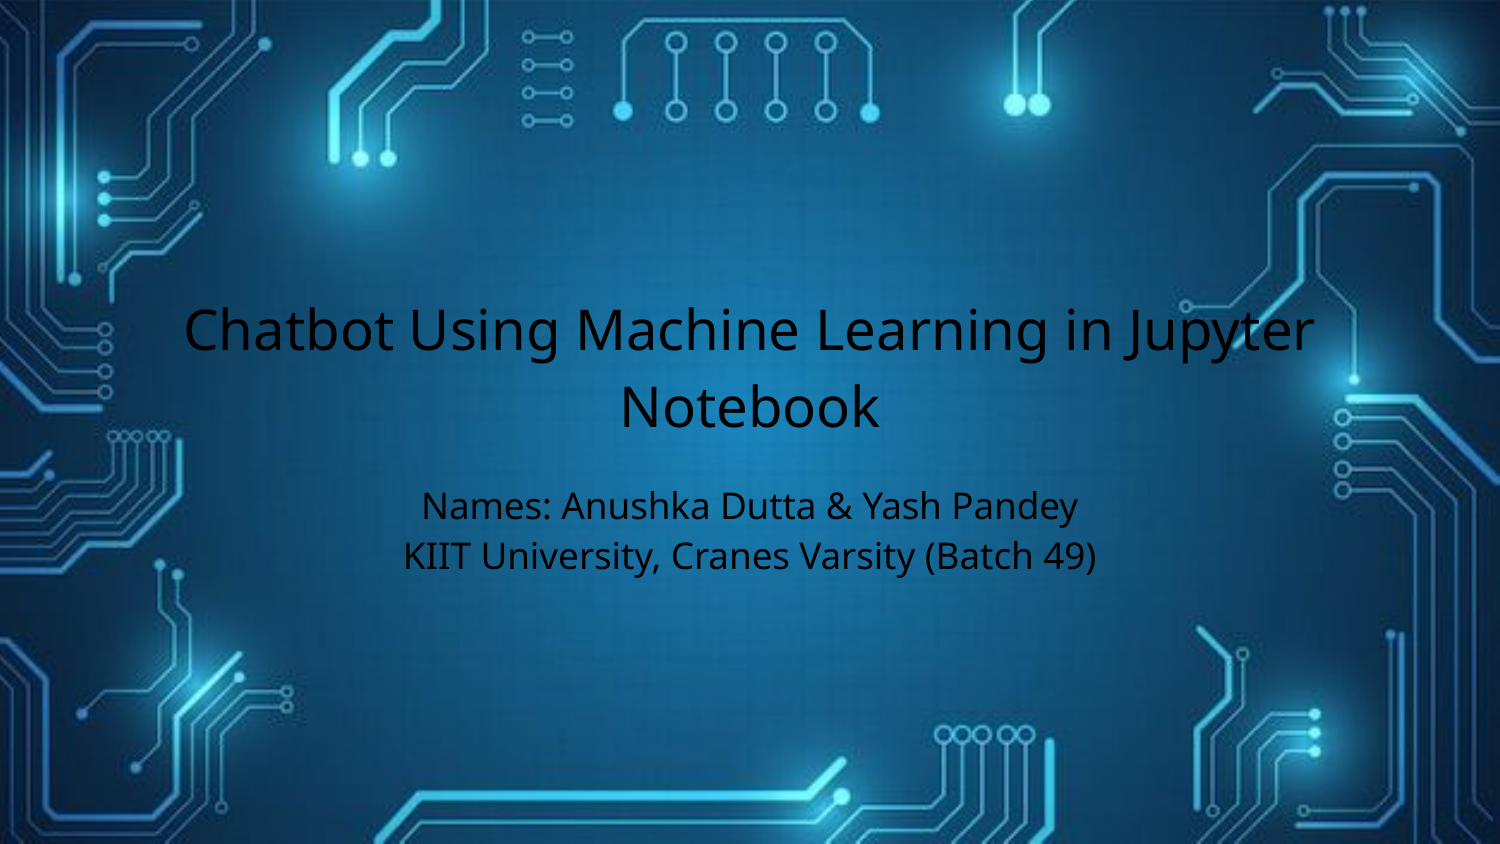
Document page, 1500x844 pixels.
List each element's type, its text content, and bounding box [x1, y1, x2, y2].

picture [0, 0, 1500, 844]
title Chatbot Using Machine Learning in Jupyter Notebook [51, 122, 1449, 459]
subtitle Names: Anushka Dutta & Yash Pandey KIIT University, Cranes Varsity (Batch 49) [51, 464, 1449, 595]
